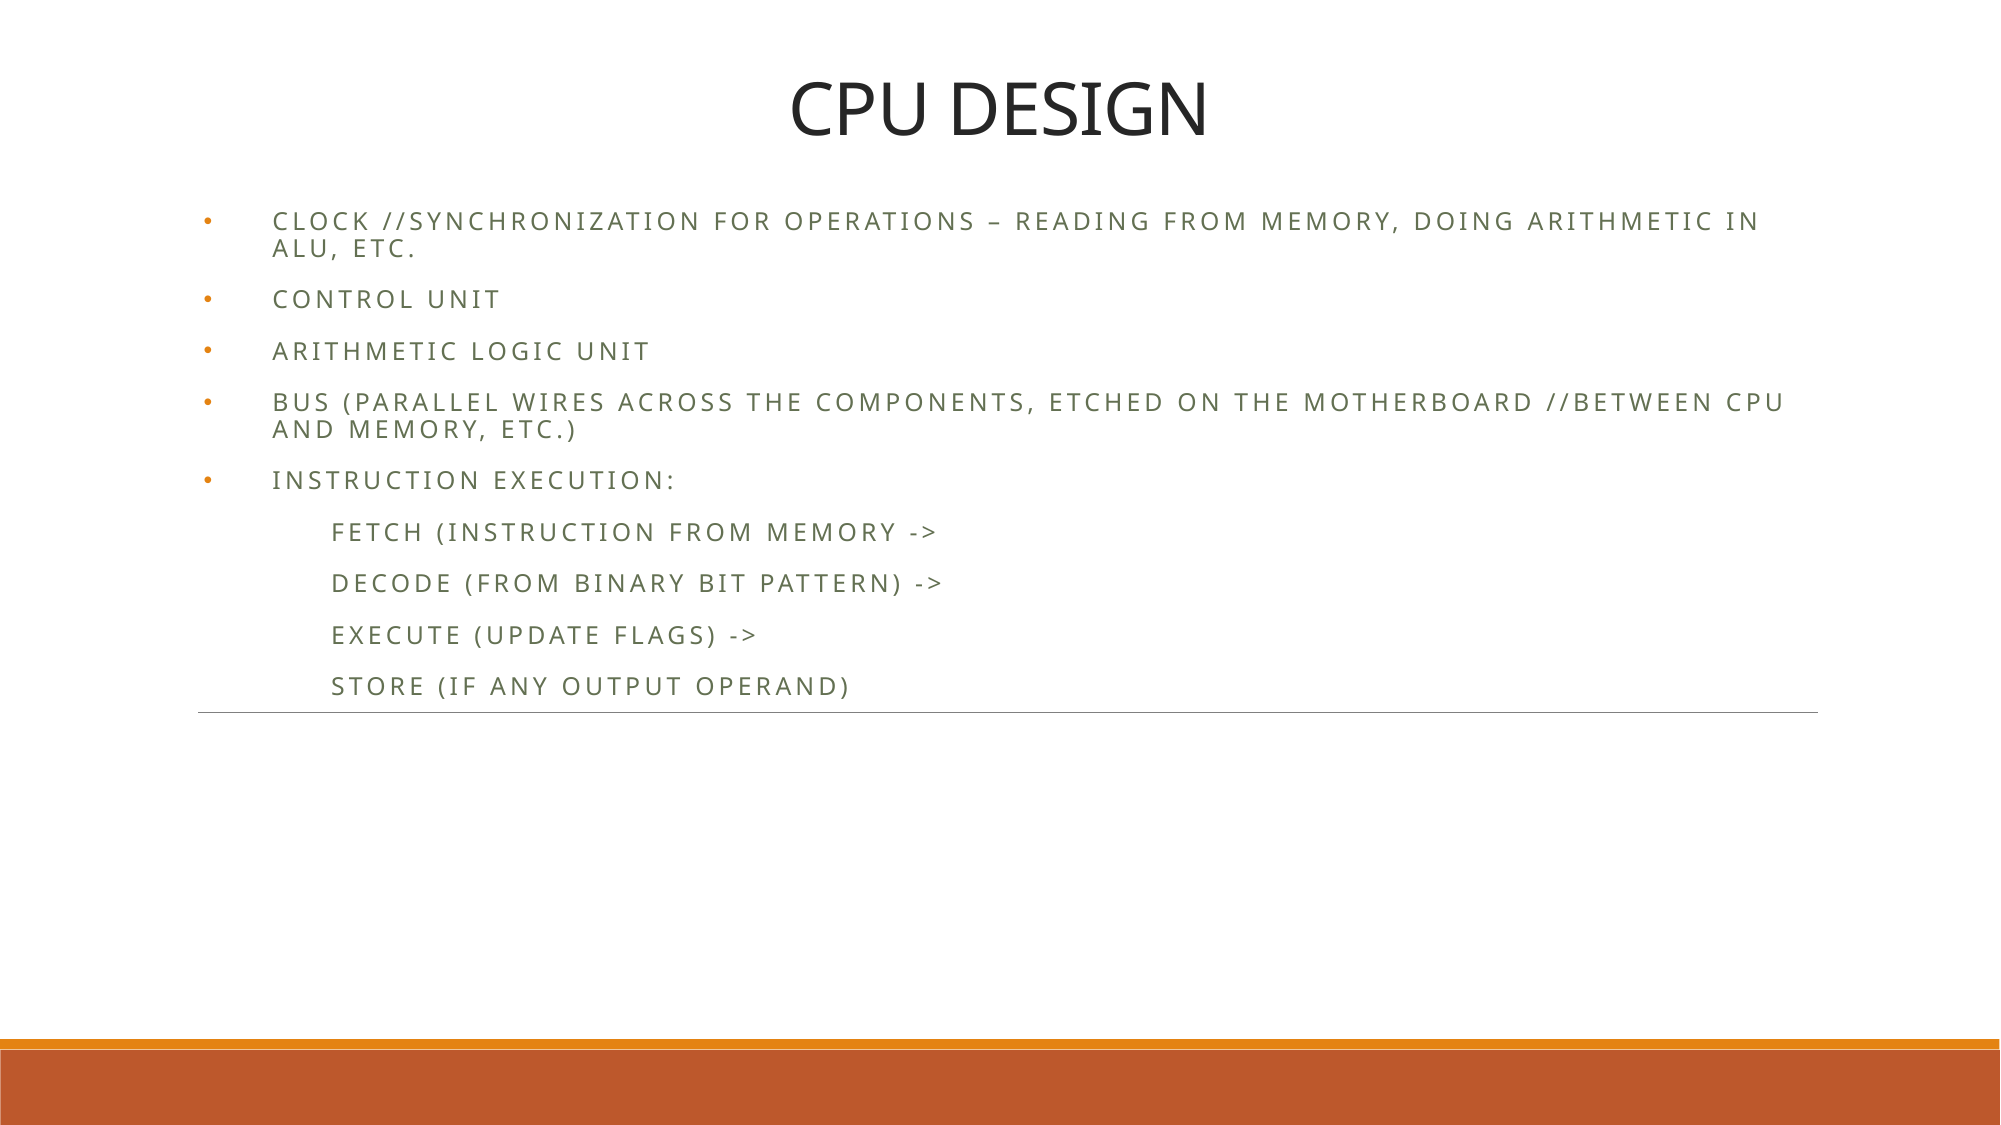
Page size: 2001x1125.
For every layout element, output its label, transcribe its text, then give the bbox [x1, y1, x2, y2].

subtitle Clock //synchronization for operations – reading from memory, doing arithmetic in alu, etc. Control unit Arithmetic logic unit BUS (parallel wires across the components, etched on the motherboard //between CPU and memory, etc.) Instruction execution: Fetch (instruction from memory -> Decode (from binary bit pattern) -> execute (update flags) -> store (if any output operand) [188, 201, 1825, 714]
title CPU DESIGN [314, 67, 1686, 158]
